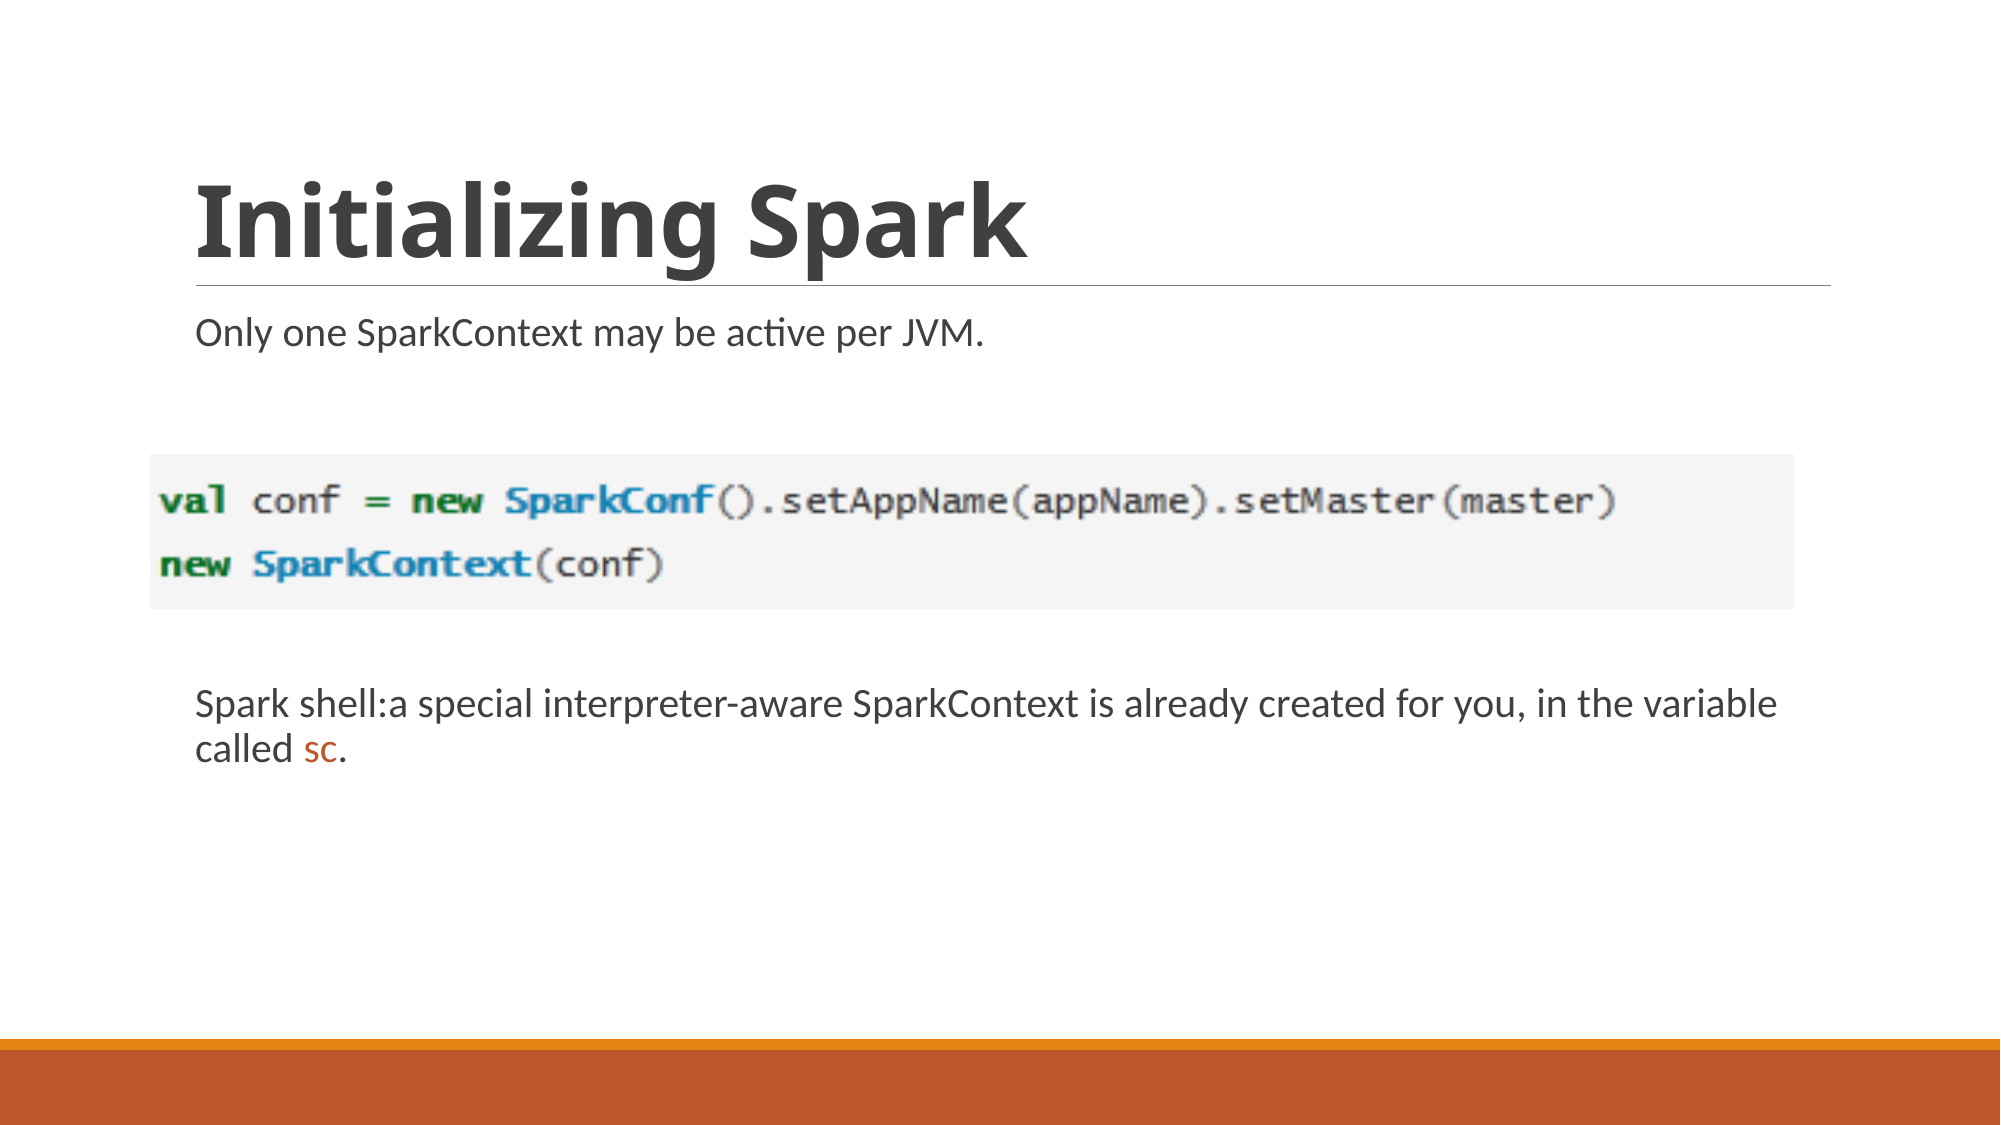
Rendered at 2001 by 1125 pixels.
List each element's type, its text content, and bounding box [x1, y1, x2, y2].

list Only one SparkContext may be active per JVM. Spark shell:a special interpreter-aware SparkContext is already created for you, in the variable called sc. [180, 302, 1830, 963]
title Initializing Spark [180, 47, 1830, 285]
picture [149, 454, 1794, 609]
